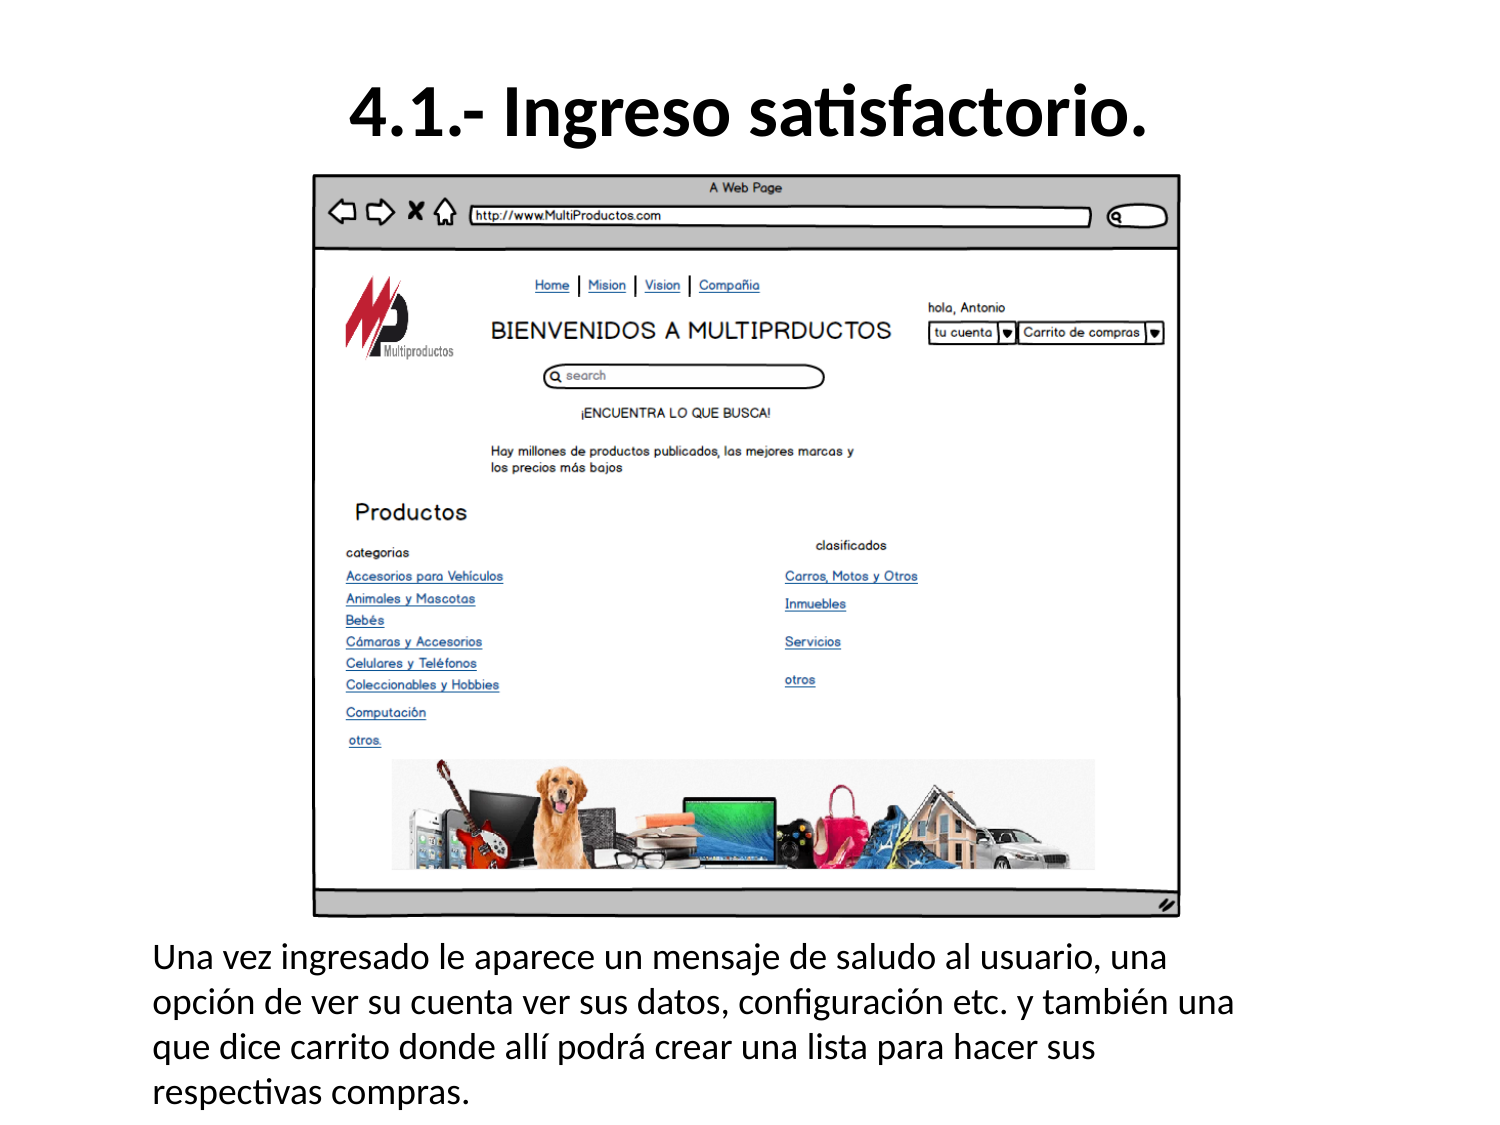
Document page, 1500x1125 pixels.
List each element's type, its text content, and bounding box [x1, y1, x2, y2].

title 4.1.- Ingreso satisfactorio. [75, 12, 1425, 200]
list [312, 174, 1181, 918]
text_box Una vez ingresado le aparece un mensaje de saludo al usuario, una opción de ver su cuenta ver sus datos, configuración etc. y también una que dice carrito donde allí podrá crear una lista para hacer sus respectivas compras. [137, 924, 1288, 1125]
